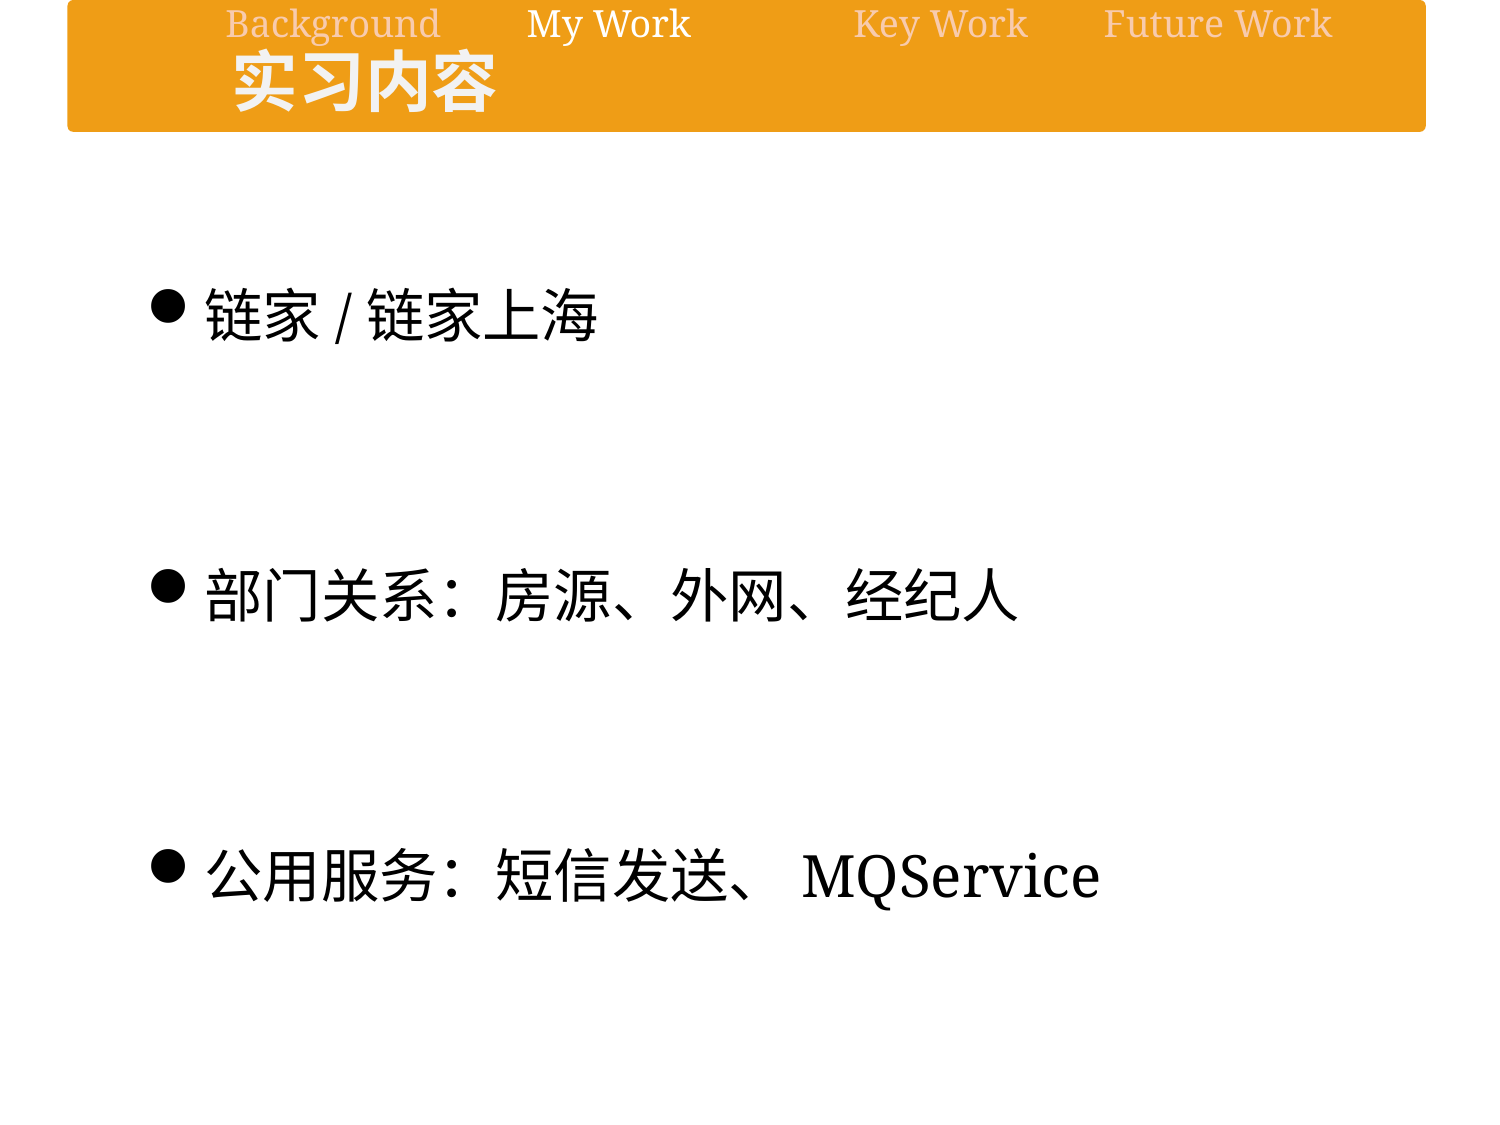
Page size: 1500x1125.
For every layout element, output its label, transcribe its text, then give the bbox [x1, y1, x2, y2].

text_box 链家/链家上海 部门关系：房源、外网、经纪人 公用服务：短信发送、MQService [131, 201, 1346, 1056]
text_box 实习内容 [216, 32, 514, 128]
text_box [66, 0, 1427, 133]
text_box My Work [511, 0, 707, 53]
text_box Key Work [838, 0, 1044, 53]
text_box Future Work [1088, 0, 1348, 53]
text_box Background [210, 0, 457, 53]
